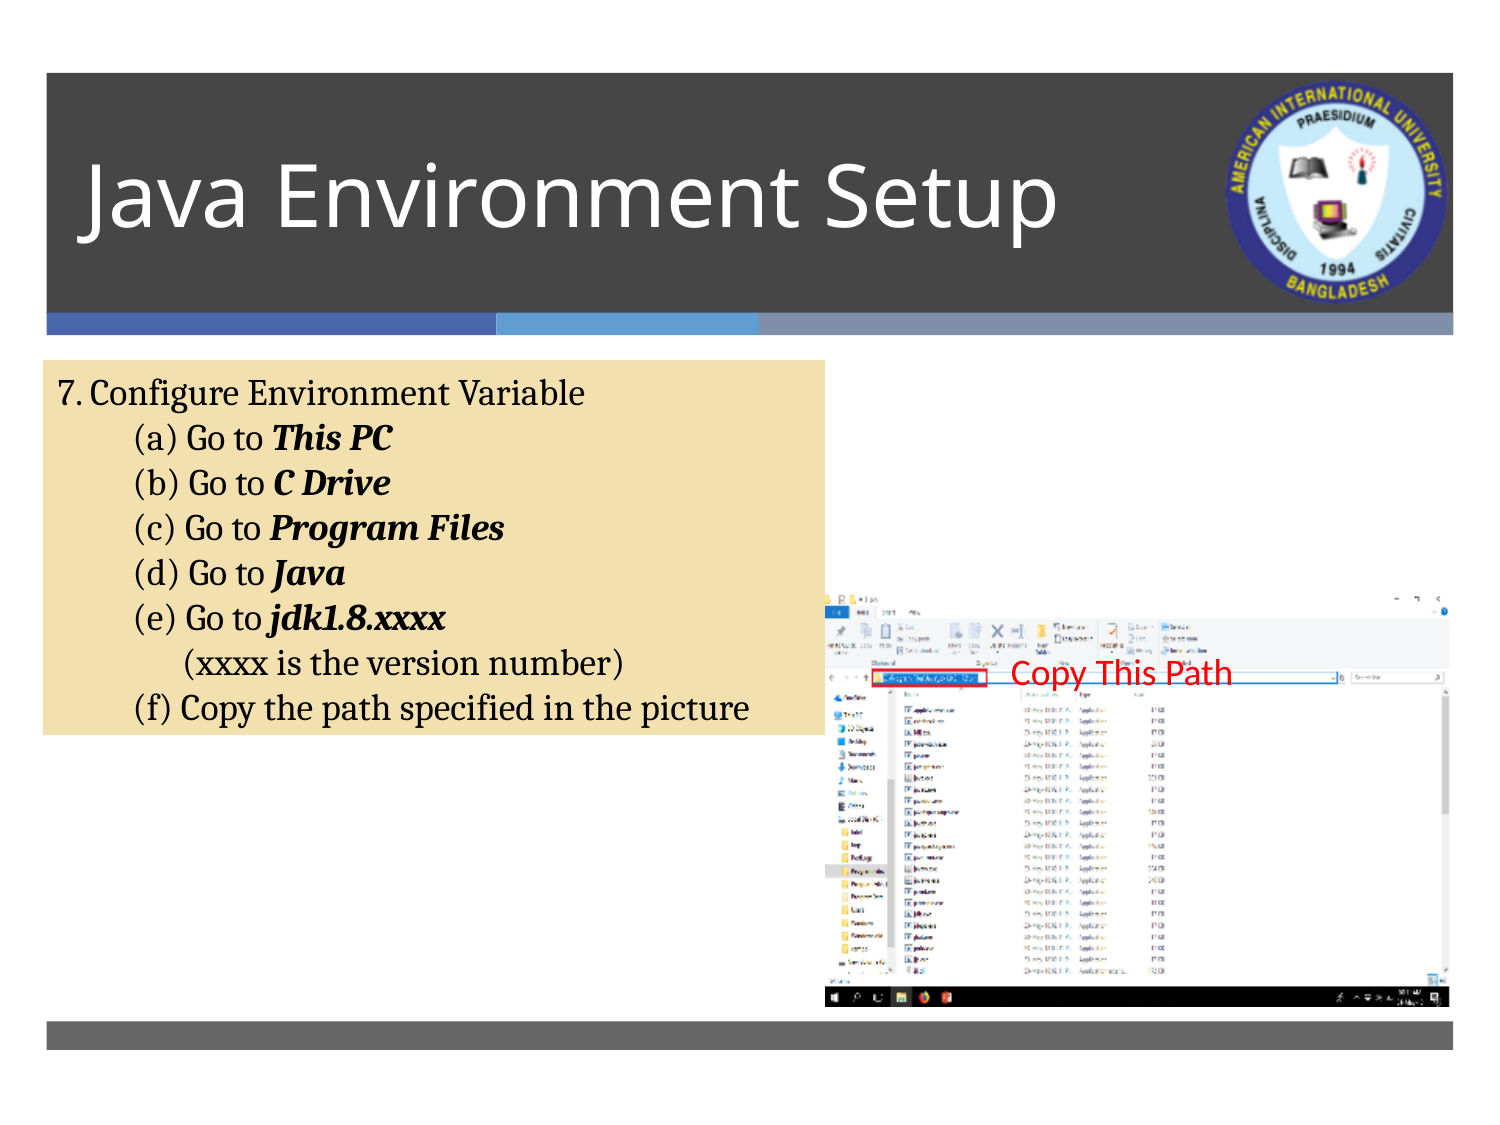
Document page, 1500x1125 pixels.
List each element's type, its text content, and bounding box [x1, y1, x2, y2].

picture [825, 591, 1452, 1007]
picture [1220, 75, 1454, 310]
title Java Environment Setup [69, 73, 1351, 253]
text_box 7. Configure Environment Variable (a) Go to This PC (b) Go to C Drive (c) Go to Program Files (d) Go to Java (e) Go to jdk1.8.xxxx (xxxx is the version number) (f) Copy the path specified in the picture [42, 360, 825, 735]
